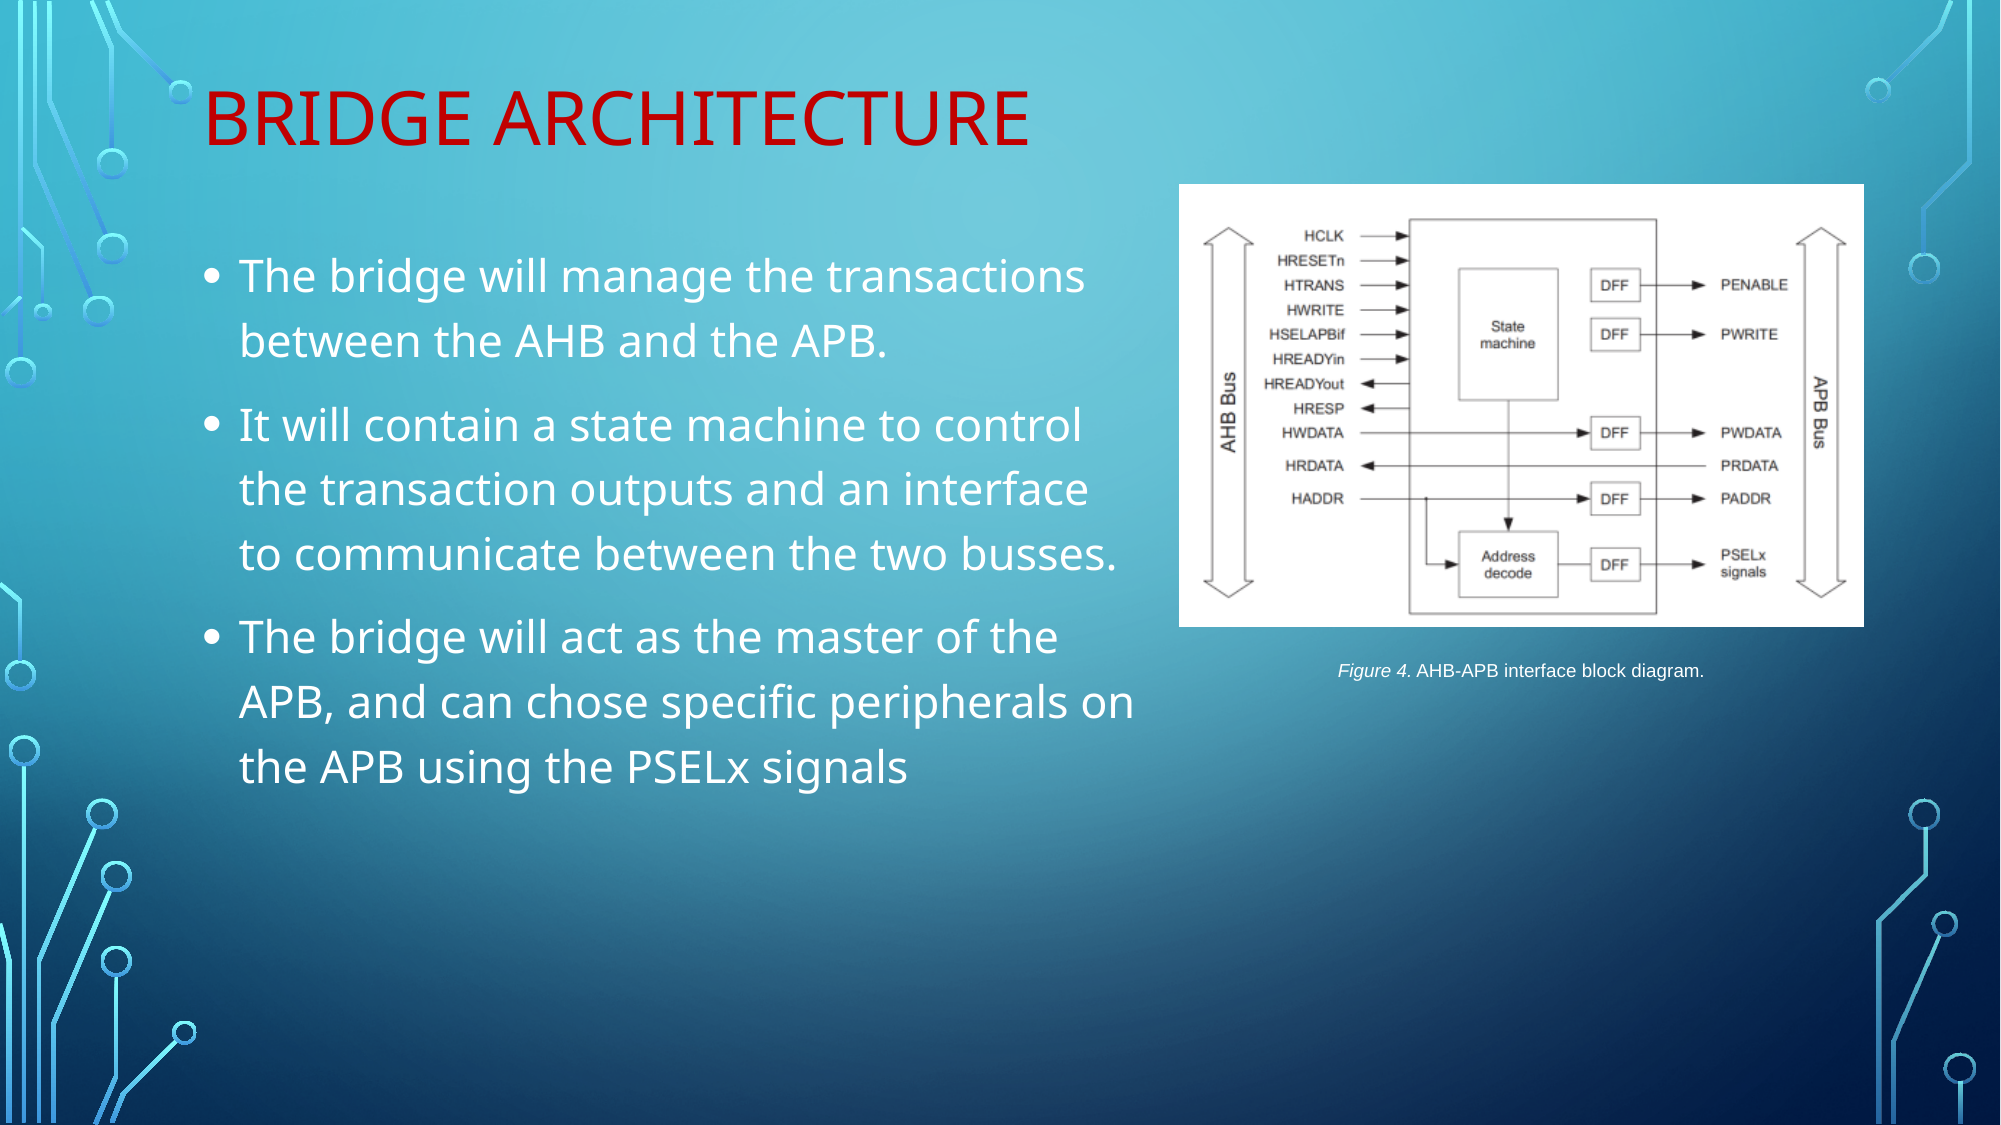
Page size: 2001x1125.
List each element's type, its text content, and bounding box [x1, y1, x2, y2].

title Bridge architecture [187, 0, 1813, 243]
list The bridge will manage the transactions between the AHB and the APB. It will contain a state machine to control the transaction outputs and an interface to communicate between the two busses. The bridge will act as the master of the APB, and can chose specific peripherals on the APB using the PSELx signals [187, 229, 1157, 811]
text_box Figure 4. AHB-APB interface block diagram. [1242, 651, 1800, 689]
text_box [855, 109, 2000, 201]
picture [1178, 183, 1864, 627]
